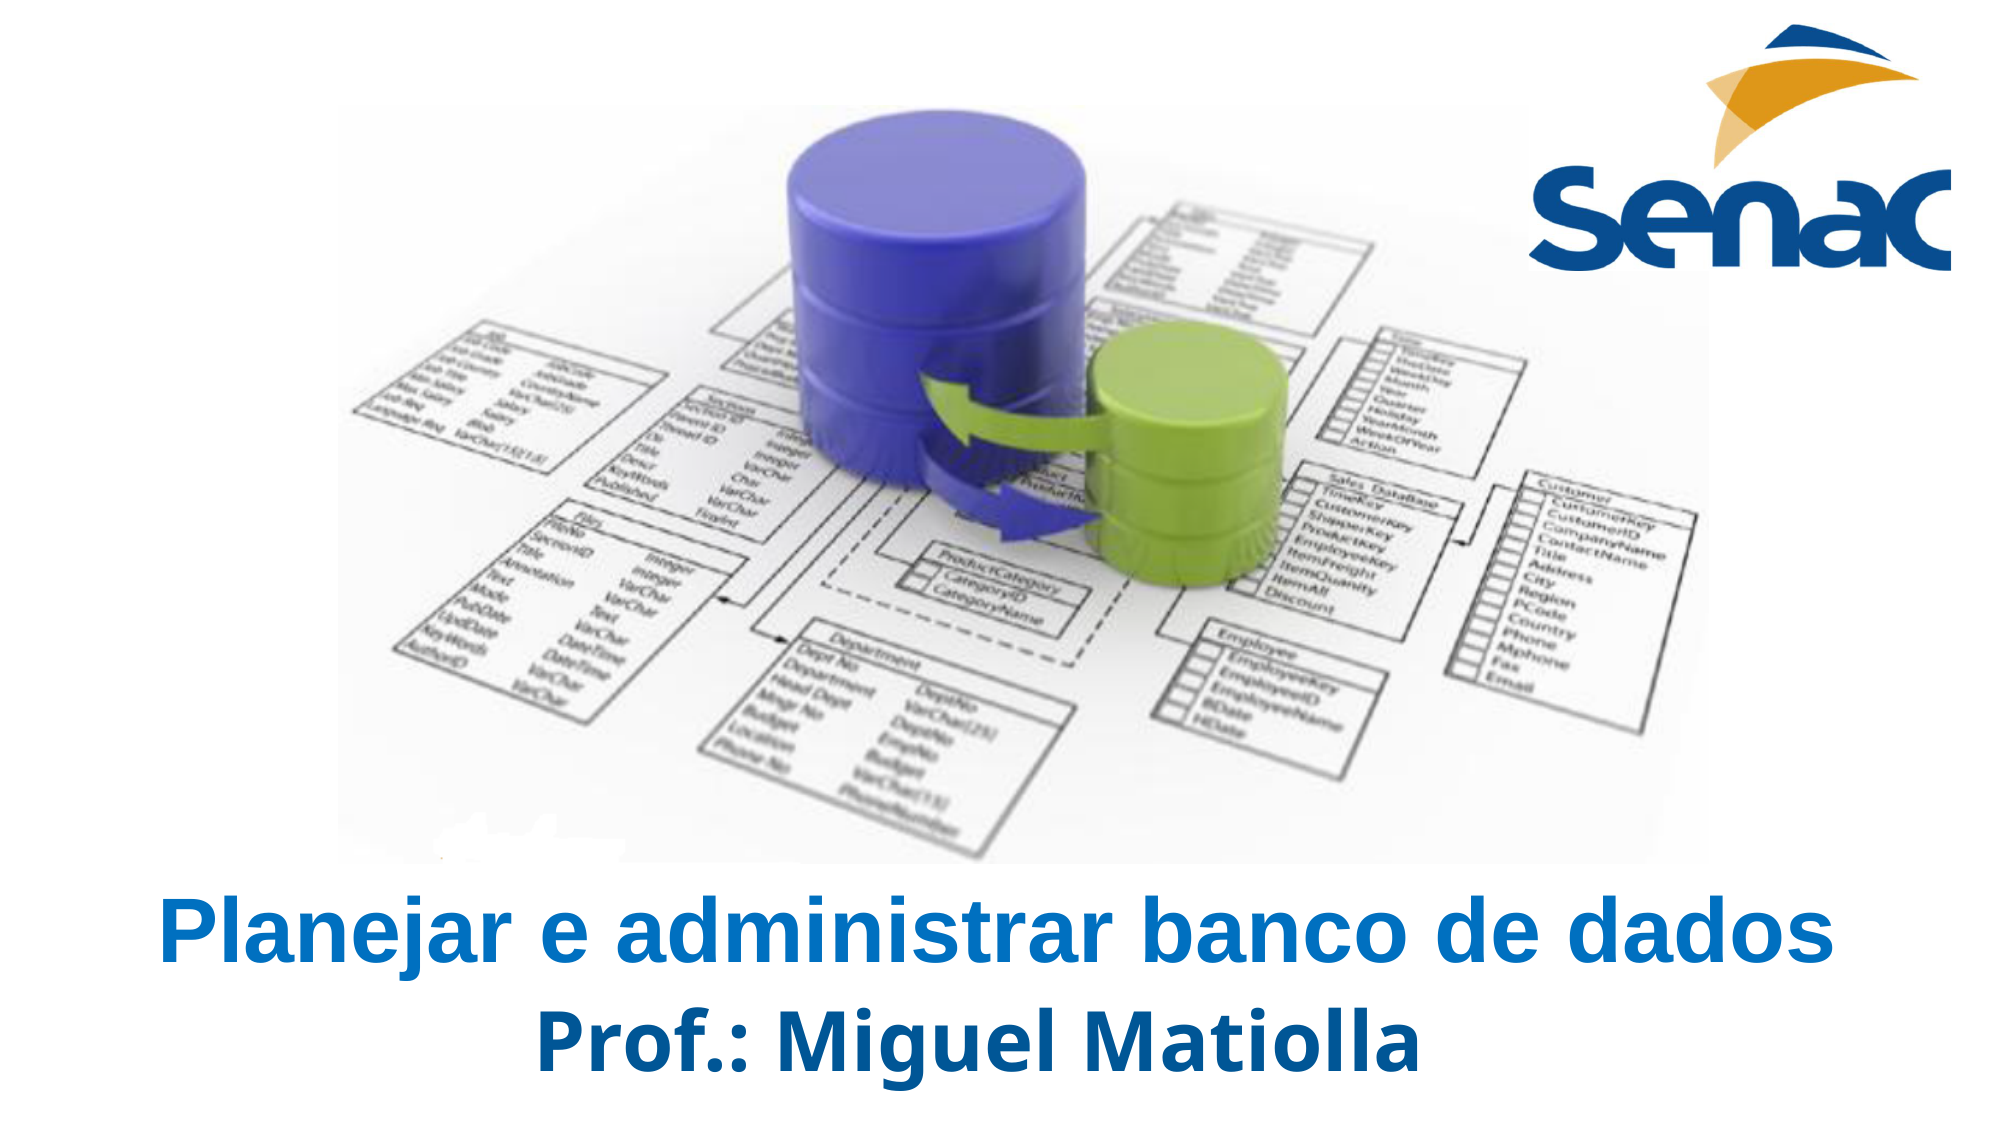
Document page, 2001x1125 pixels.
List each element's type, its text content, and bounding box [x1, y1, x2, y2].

picture [338, 23, 1952, 864]
text_box Planejar e administrar banco de dados [119, 862, 1877, 981]
text_box Prof.: Miguel Matiolla [471, 981, 1487, 1099]
